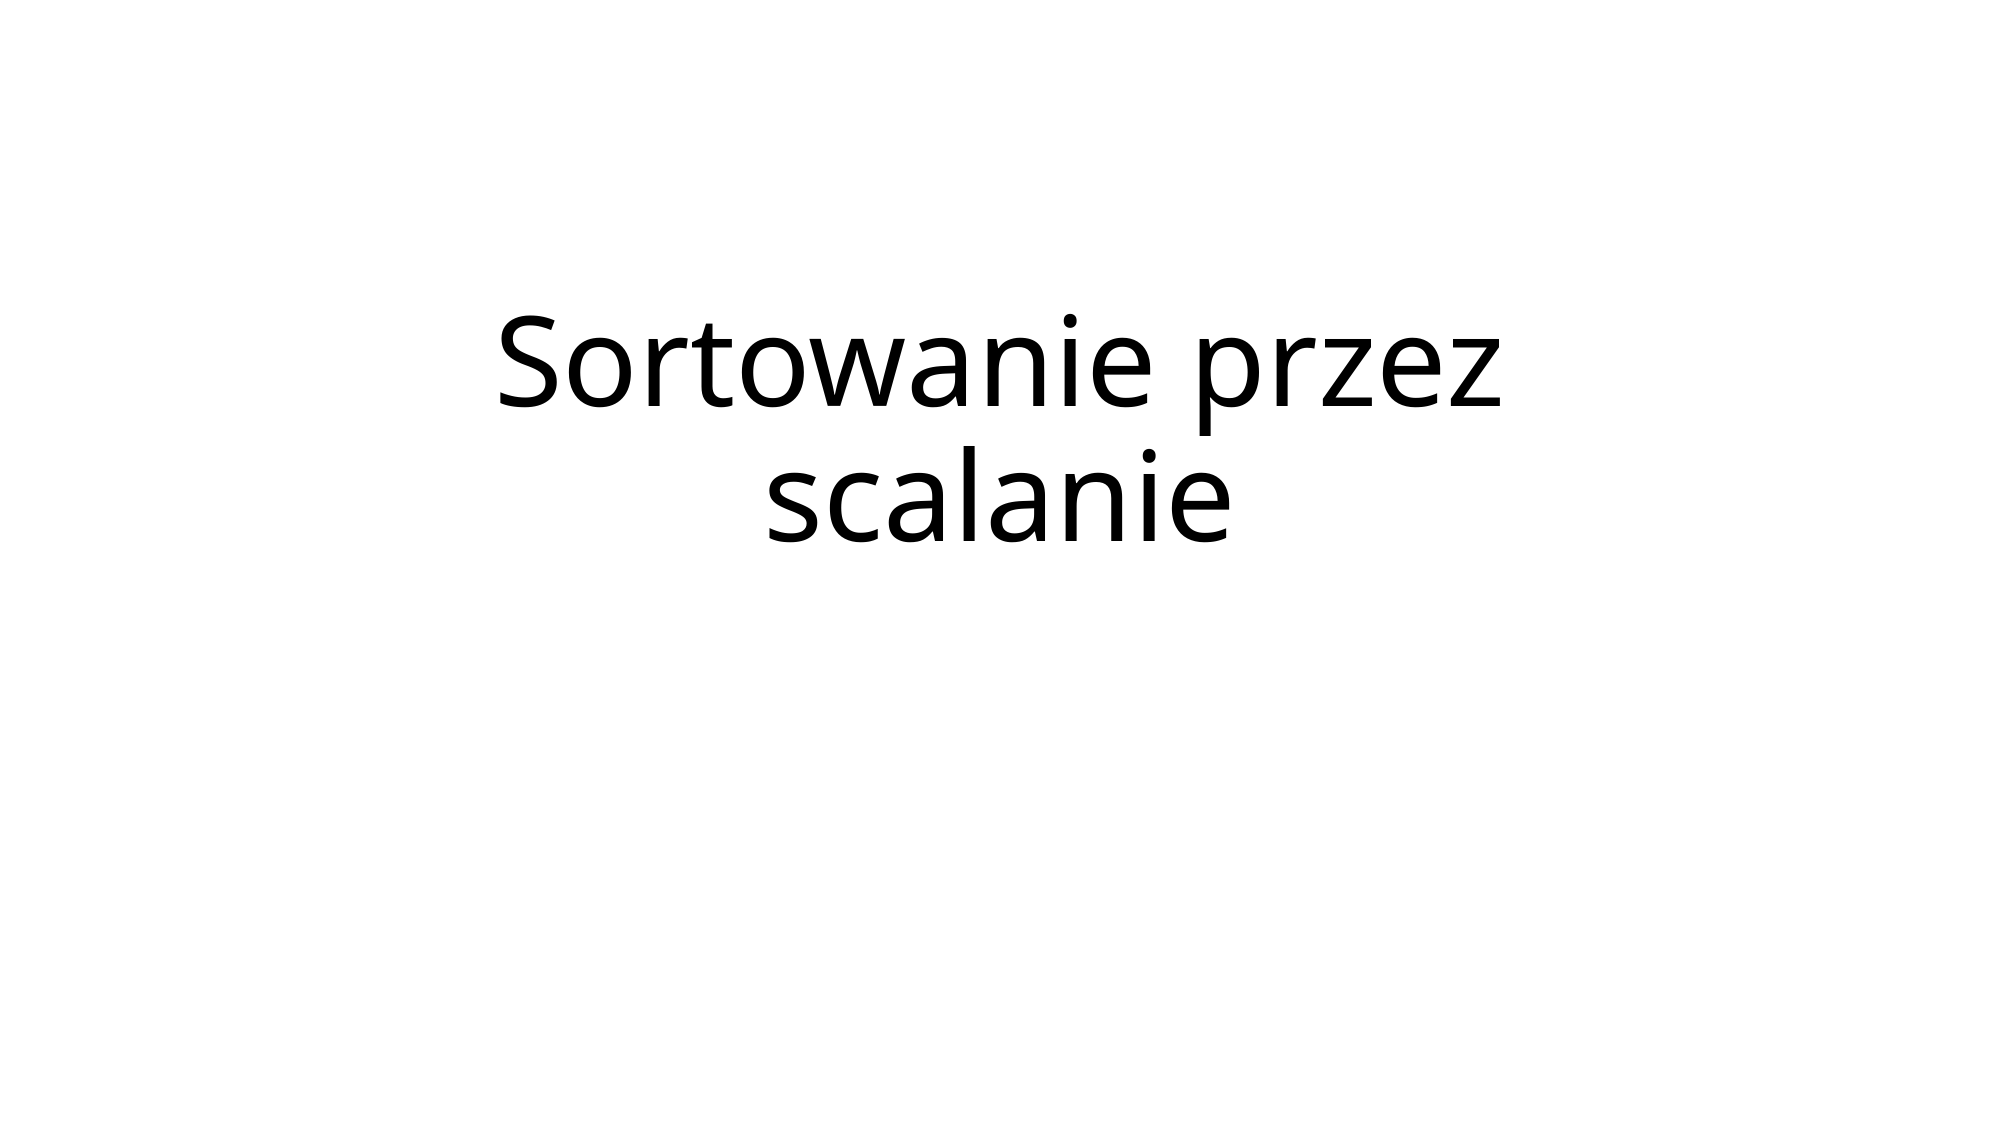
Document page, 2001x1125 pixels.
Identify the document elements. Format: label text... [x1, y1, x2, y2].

title Sortowanie przez scalanie [249, 184, 1750, 576]
